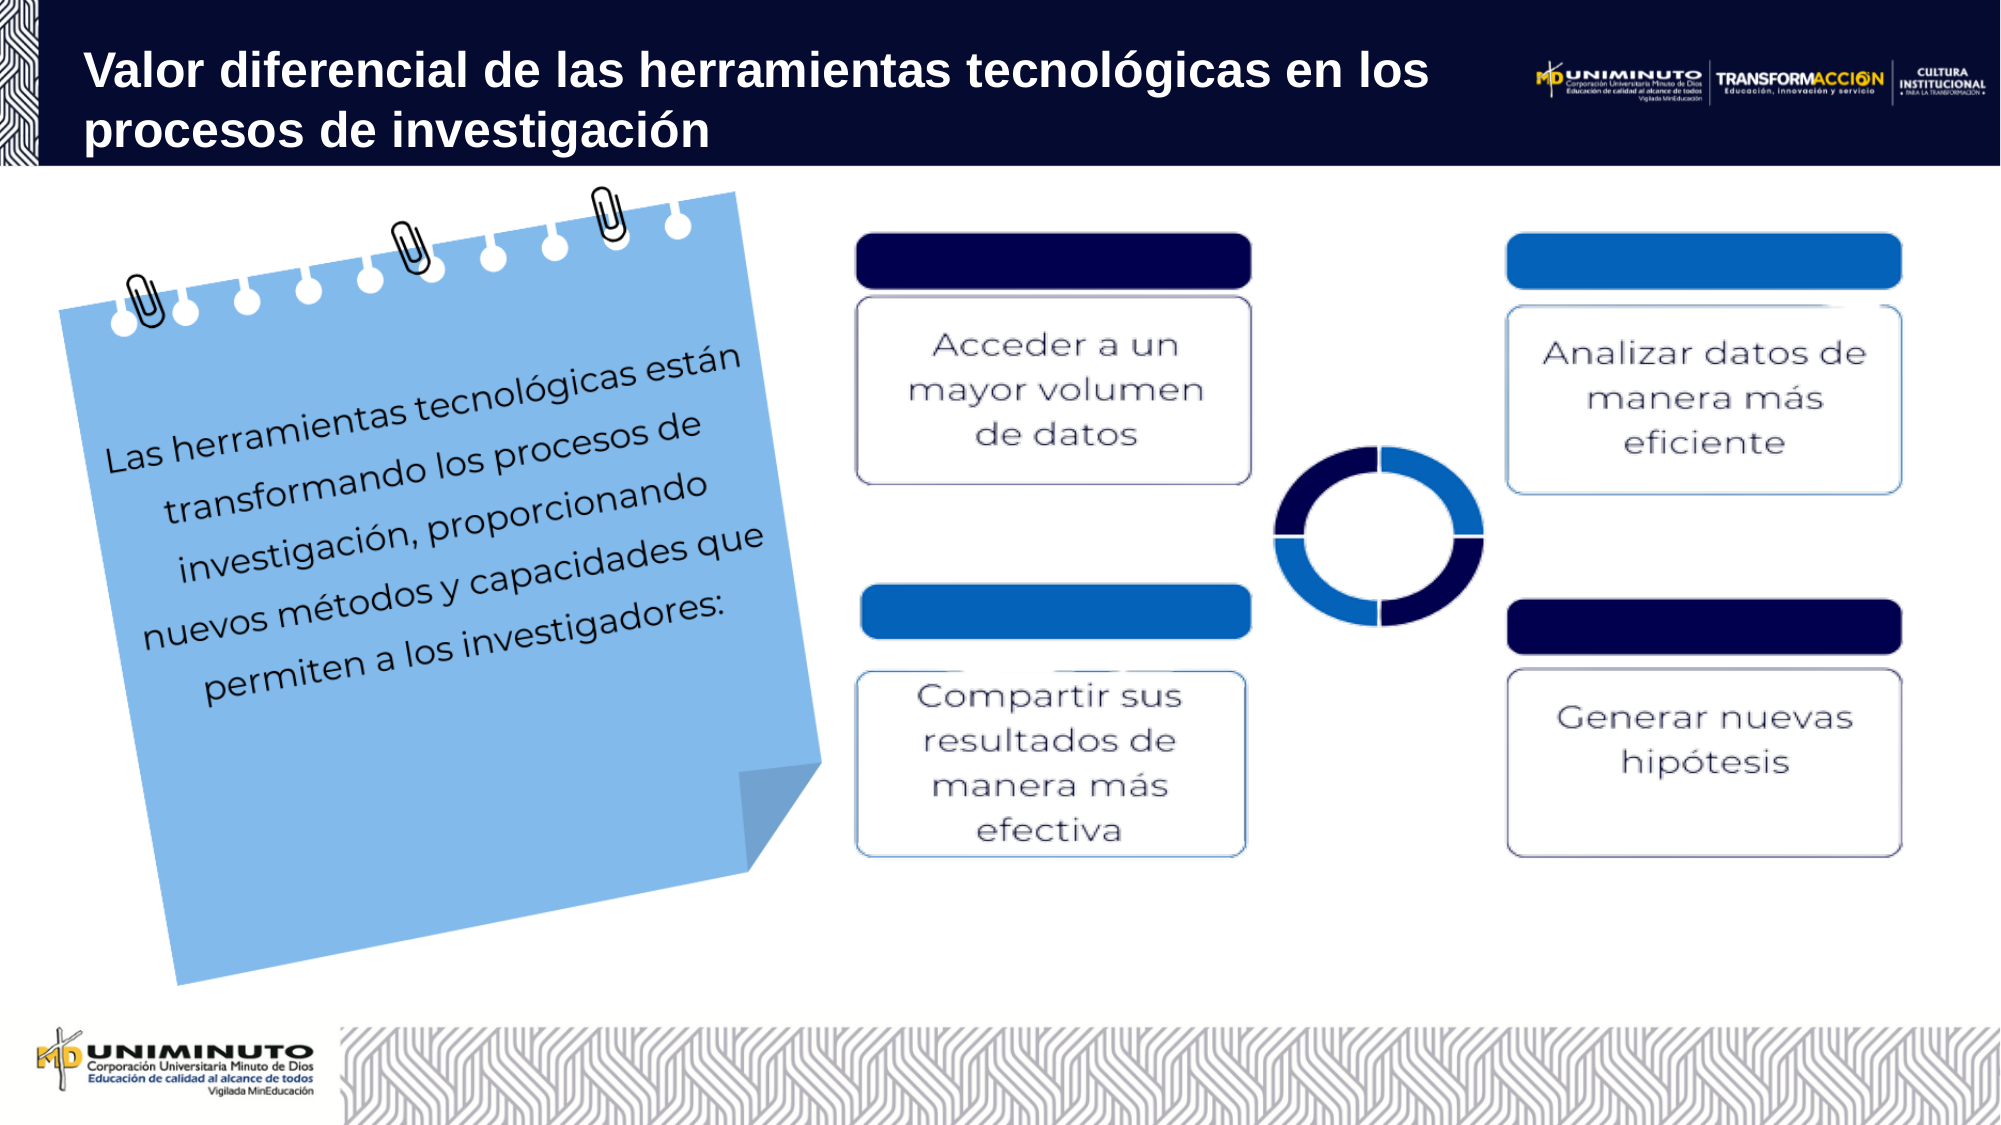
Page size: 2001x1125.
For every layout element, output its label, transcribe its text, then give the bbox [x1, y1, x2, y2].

picture [0, 0, 2001, 1125]
text_box Valor diferencial de las herramientas tecnológicas en los procesos de investigación [68, 30, 1493, 166]
